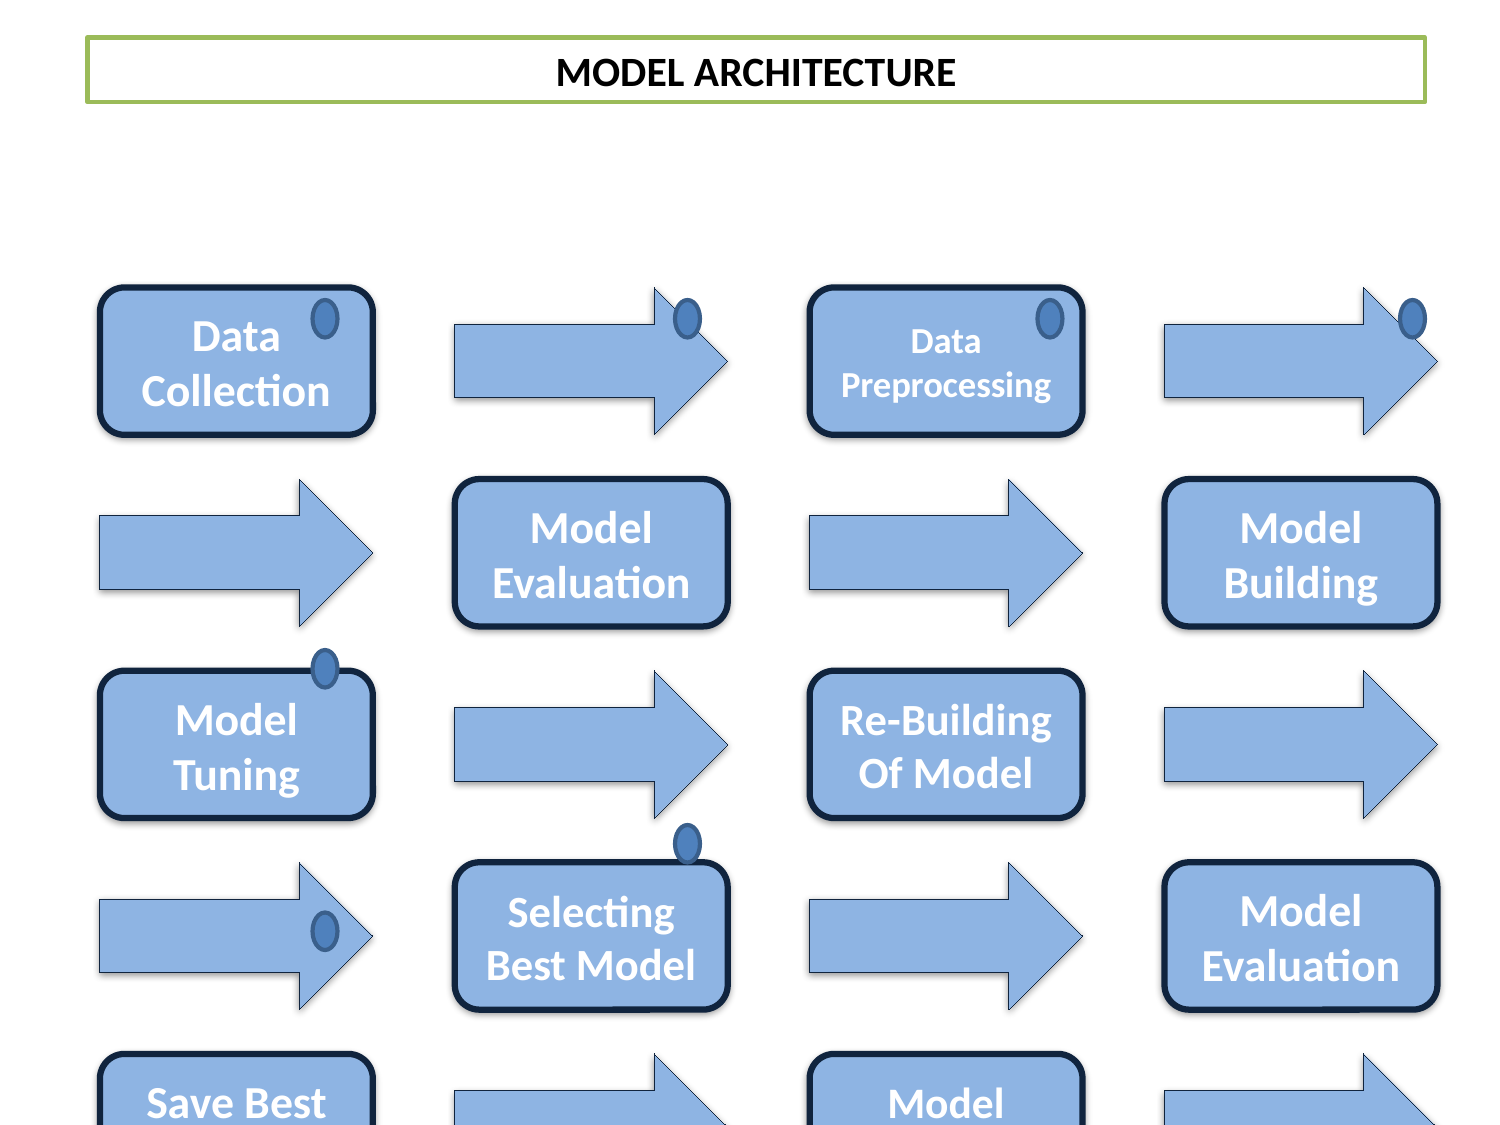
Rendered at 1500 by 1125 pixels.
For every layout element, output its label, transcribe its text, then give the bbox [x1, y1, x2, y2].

text_box MODEL ARCHITECTURE [85, 35, 1427, 104]
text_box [99, 287, 1438, 965]
